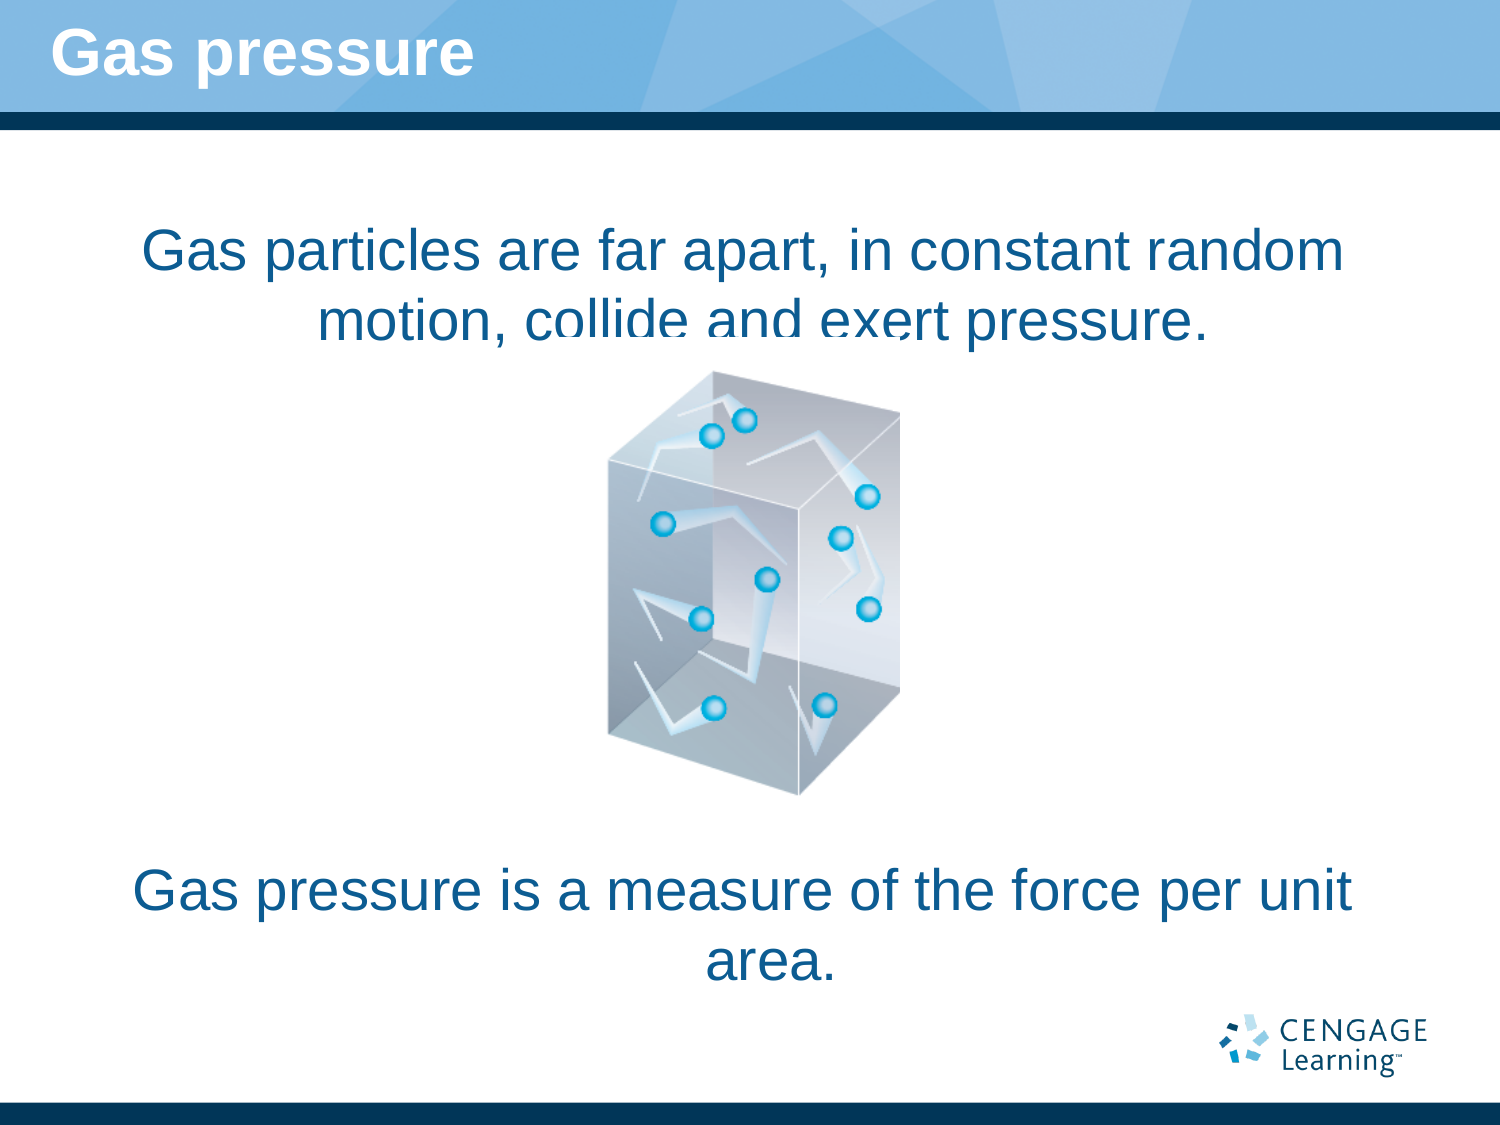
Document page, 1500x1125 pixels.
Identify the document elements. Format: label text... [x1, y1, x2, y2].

list Gas particles are far apart, in constant random motion, collide and exert pressure. Gas pressure is a measure of the force per unit area. [68, 212, 1419, 875]
picture [549, 337, 901, 839]
title Gas pressure [50, 7, 1400, 121]
picture [0, 0, 1500, 112]
picture [1195, 990, 1450, 1101]
